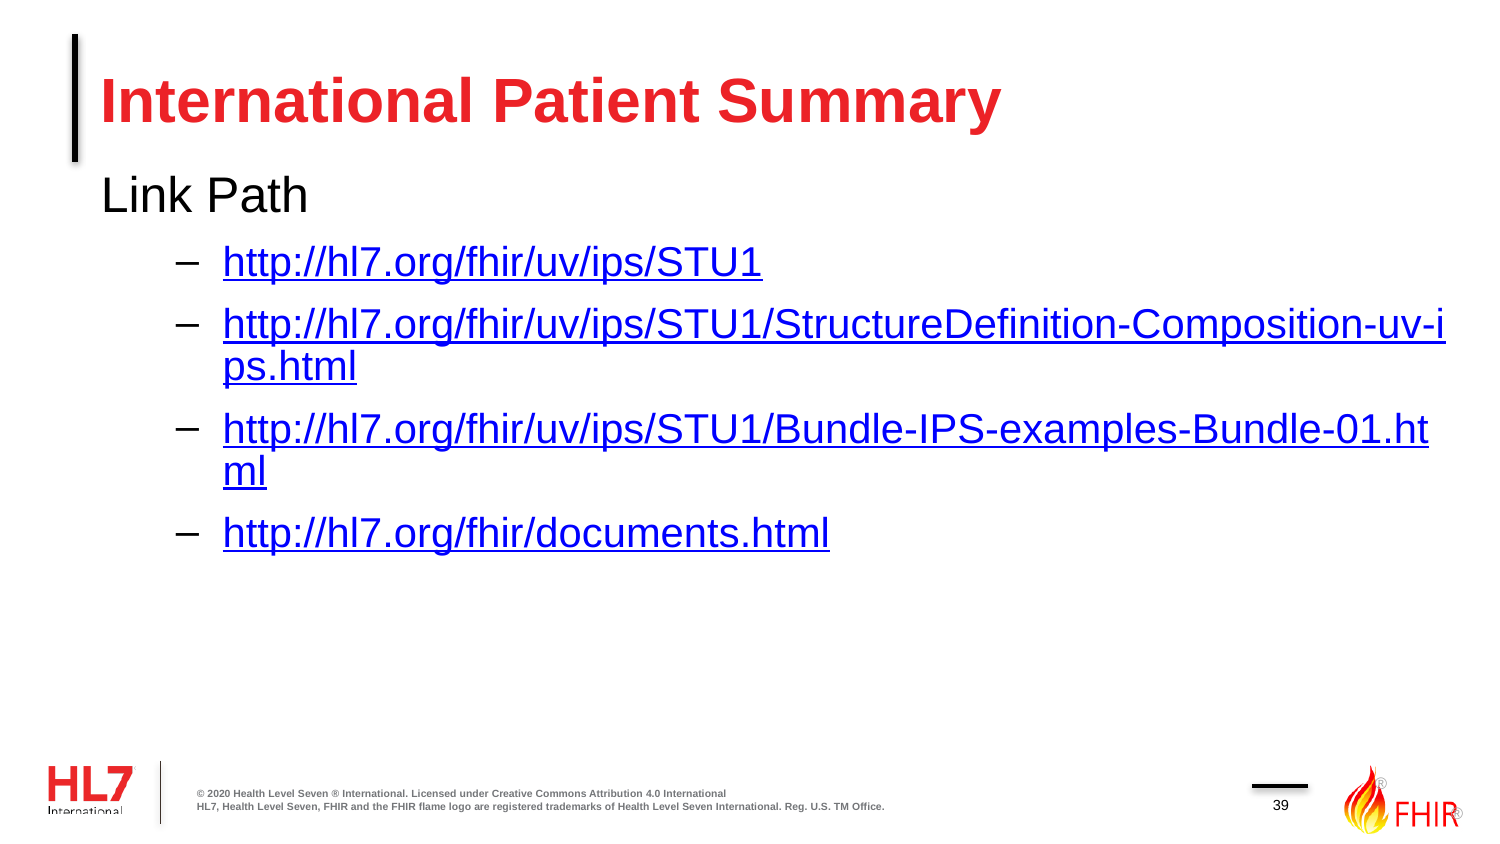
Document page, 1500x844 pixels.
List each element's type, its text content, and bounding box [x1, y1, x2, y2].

slide_number 39 [1258, 786, 1304, 813]
picture [1339, 760, 1463, 837]
list Link Path http://hl7.org/fhir/uv/ips/STU1 http://hl7.org/fhir/uv/ips/STU1/StructureDefinition-Composition-uv-ips.html http://hl7.org/fhir/uv/ips/STU1/Bundle-IPS-examples-Bundle-01.html http://hl7.org/fhir/documents.html [100, 162, 1451, 731]
title International Patient Summary [100, 33, 1451, 162]
footer © 2020 Health Level Seven ® International. Licensed under Creative Commons Attribution 4.0 International HL7, Health Level Seven, FHIR and the FHIR flame logo are registered trademarks of Health Level Seven International. Reg. U.S. TM Office. [196, 786, 941, 813]
